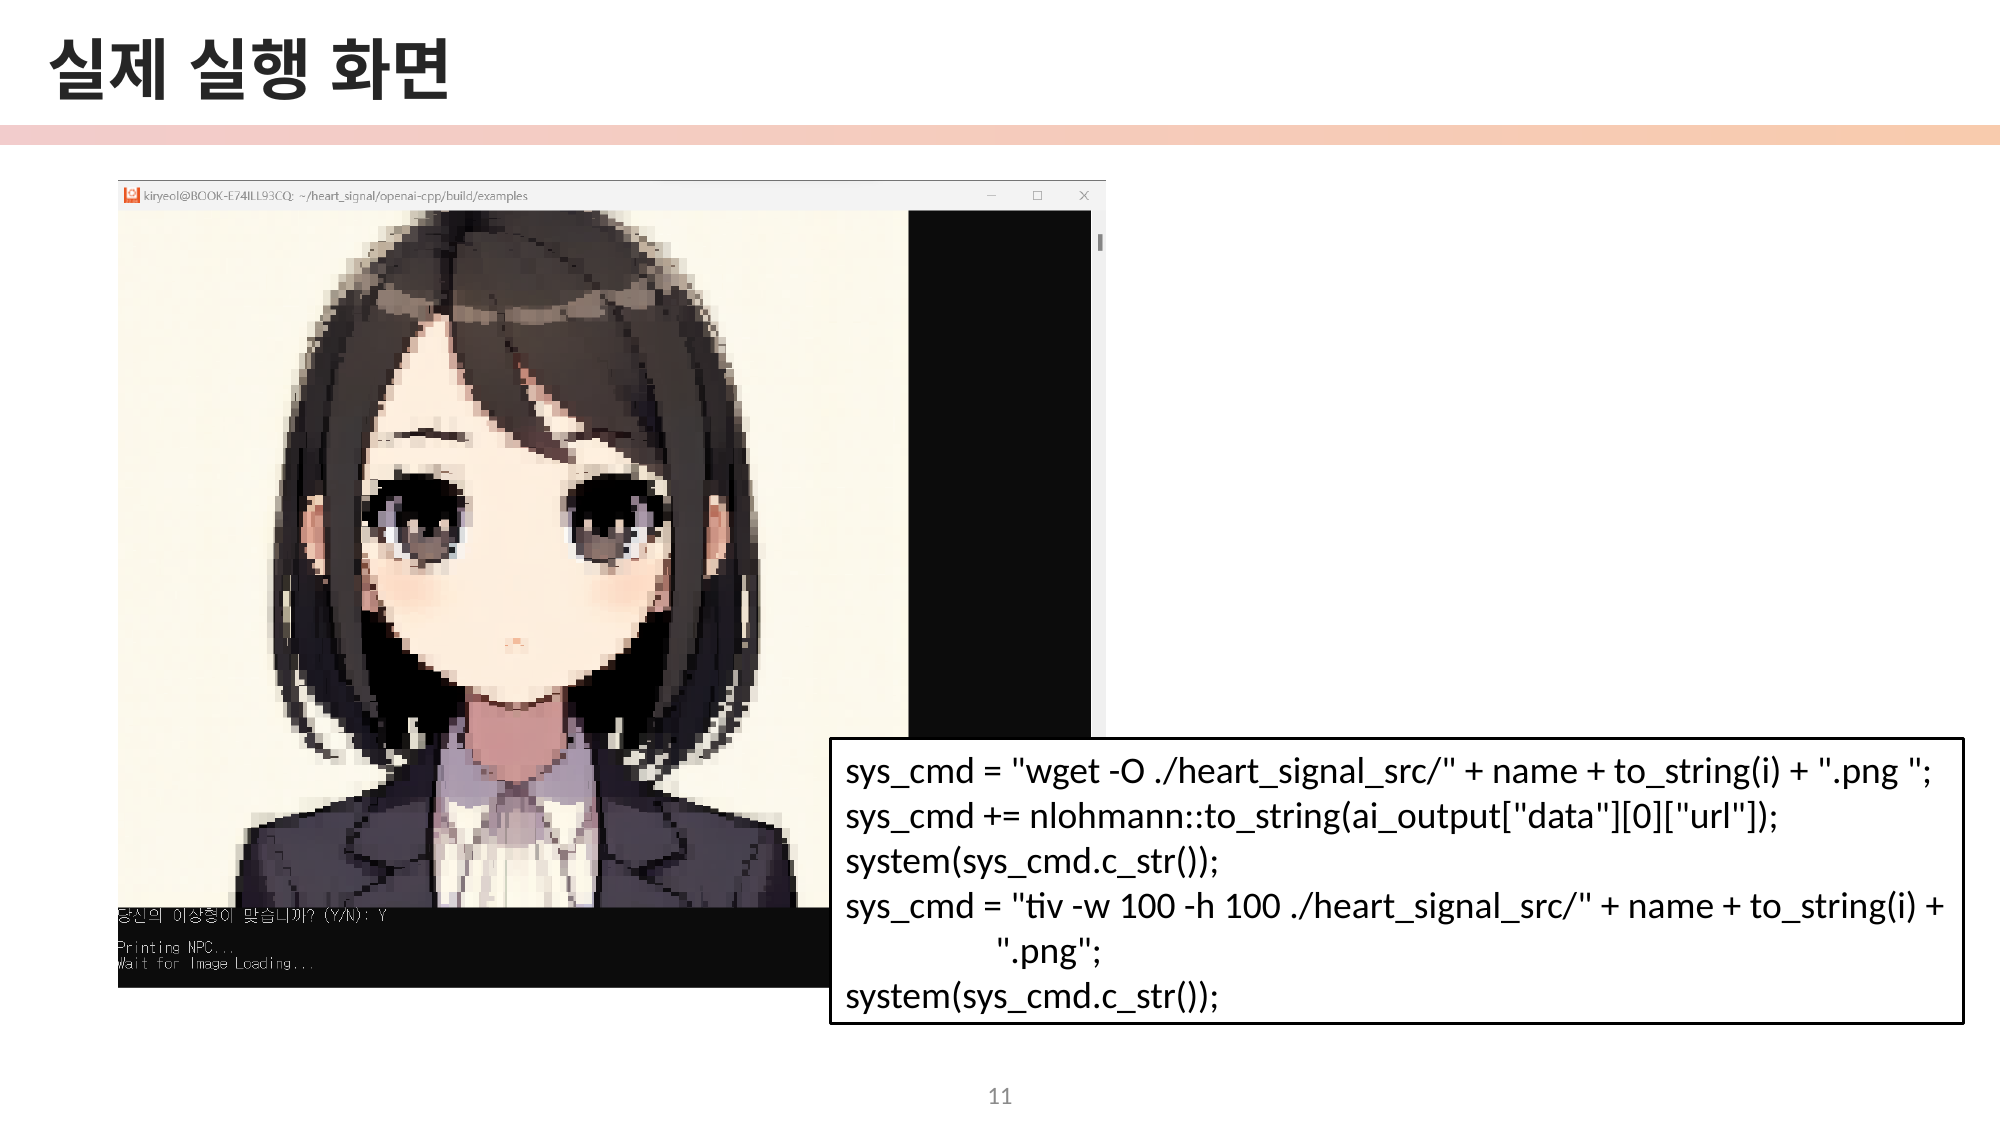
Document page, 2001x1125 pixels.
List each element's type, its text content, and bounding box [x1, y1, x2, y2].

text_box sys_cmd = "wget -O ./heart_signal_src/" + name + to_string(i) + ".png "; sys_cmd += nlohmann::to_string(ai_output["data"][0]["url"]); system(sys_cmd.c_str()); sys_cmd = "tiv -w 100 -h 100 ./heart_signal_src/" + name + to_string(i) + ".png"; system(sys_cmd.c_str()); [830, 738, 1964, 1024]
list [118, 180, 1106, 988]
slide_number 11 [925, 1065, 1075, 1125]
title 실제 실행 화면 [32, 24, 1964, 121]
